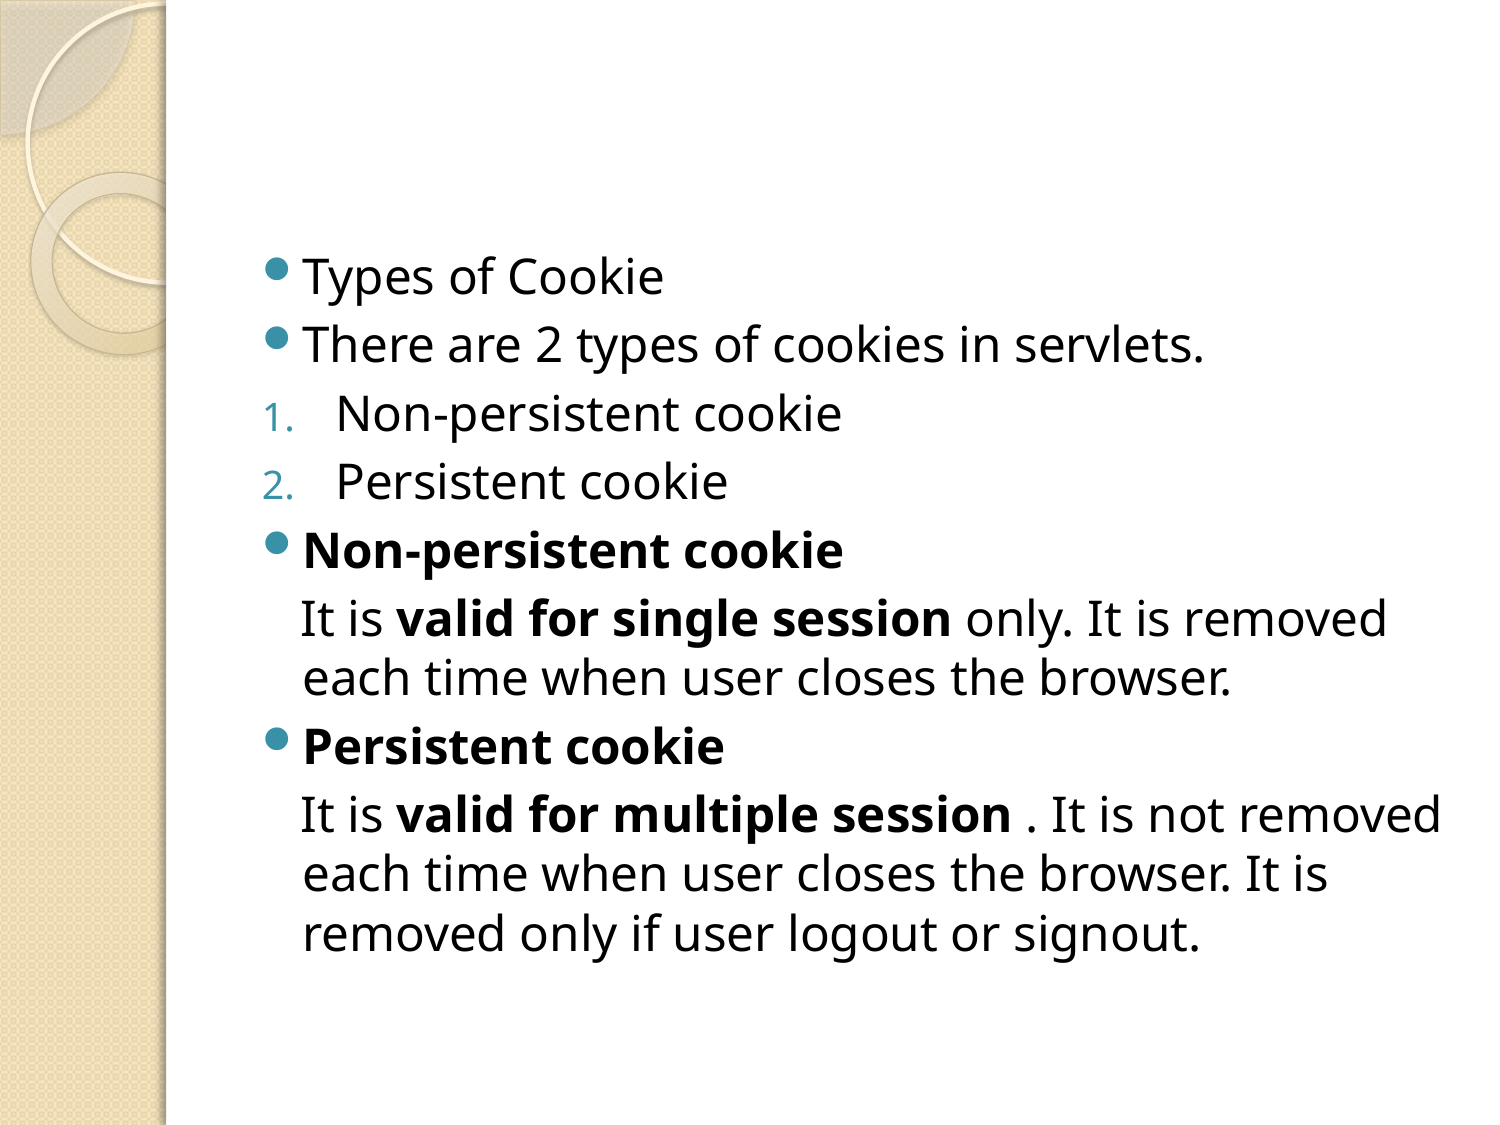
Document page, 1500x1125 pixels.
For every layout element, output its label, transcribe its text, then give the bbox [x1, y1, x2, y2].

list Types of Cookie There are 2 types of cookies in servlets. Non-persistent cookie Persistent cookie Non-persistent cookie It is valid for single session only. It is removed each time when user closes the browser. Persistent cookie It is valid for multiple session . It is not removed each time when user closes the browser. It is removed only if user logout or signout. [235, 237, 1466, 1025]
